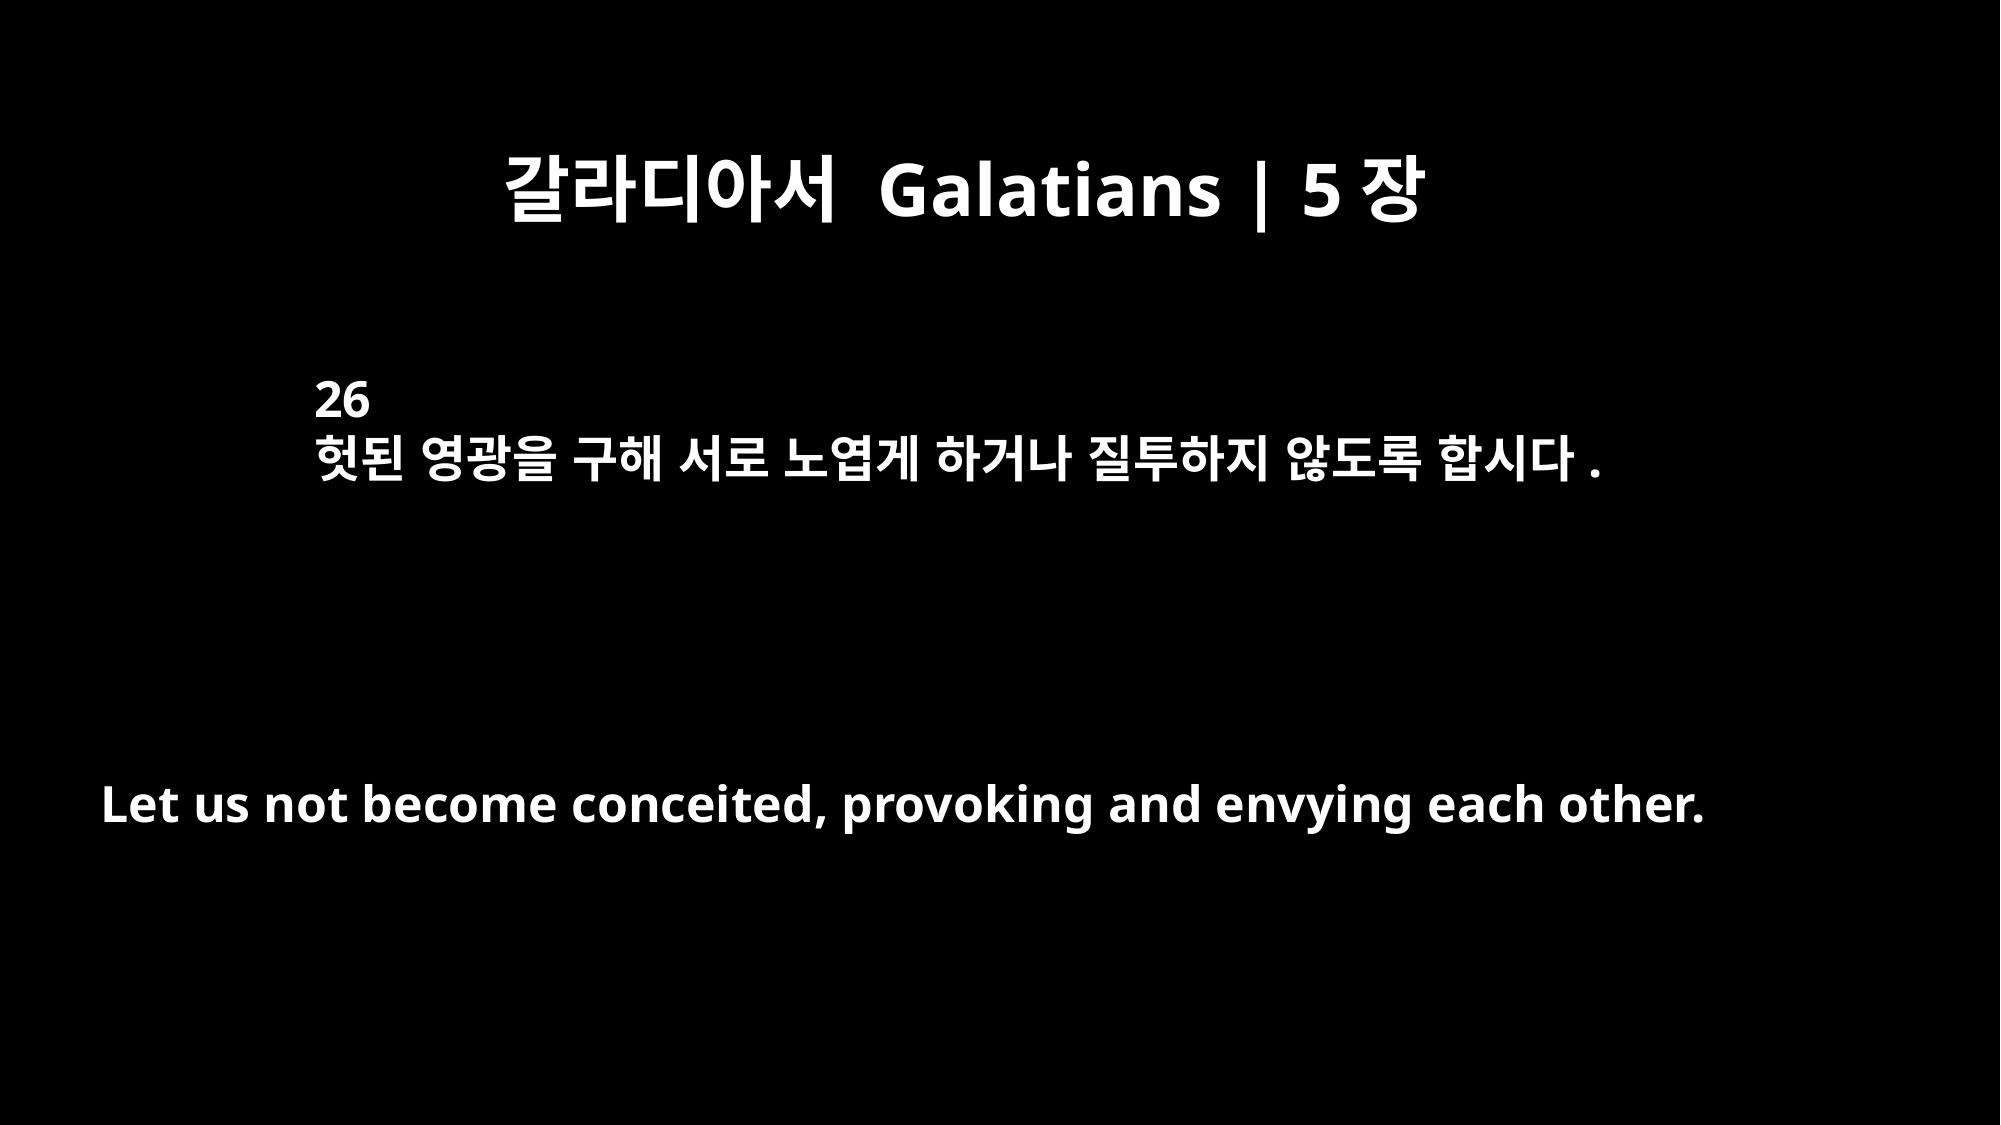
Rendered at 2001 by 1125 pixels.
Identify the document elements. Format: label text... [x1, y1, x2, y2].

text_box Let us not become conceited, provoking and envying each other. [85, 764, 1722, 840]
text_box 갈라디아서 Galatians | 5장 [488, 136, 1443, 239]
text_box 26 헛된 영광을 구해 서로 노엽게 하거나 질투하지 않도록 합시다. [299, 359, 1618, 495]
